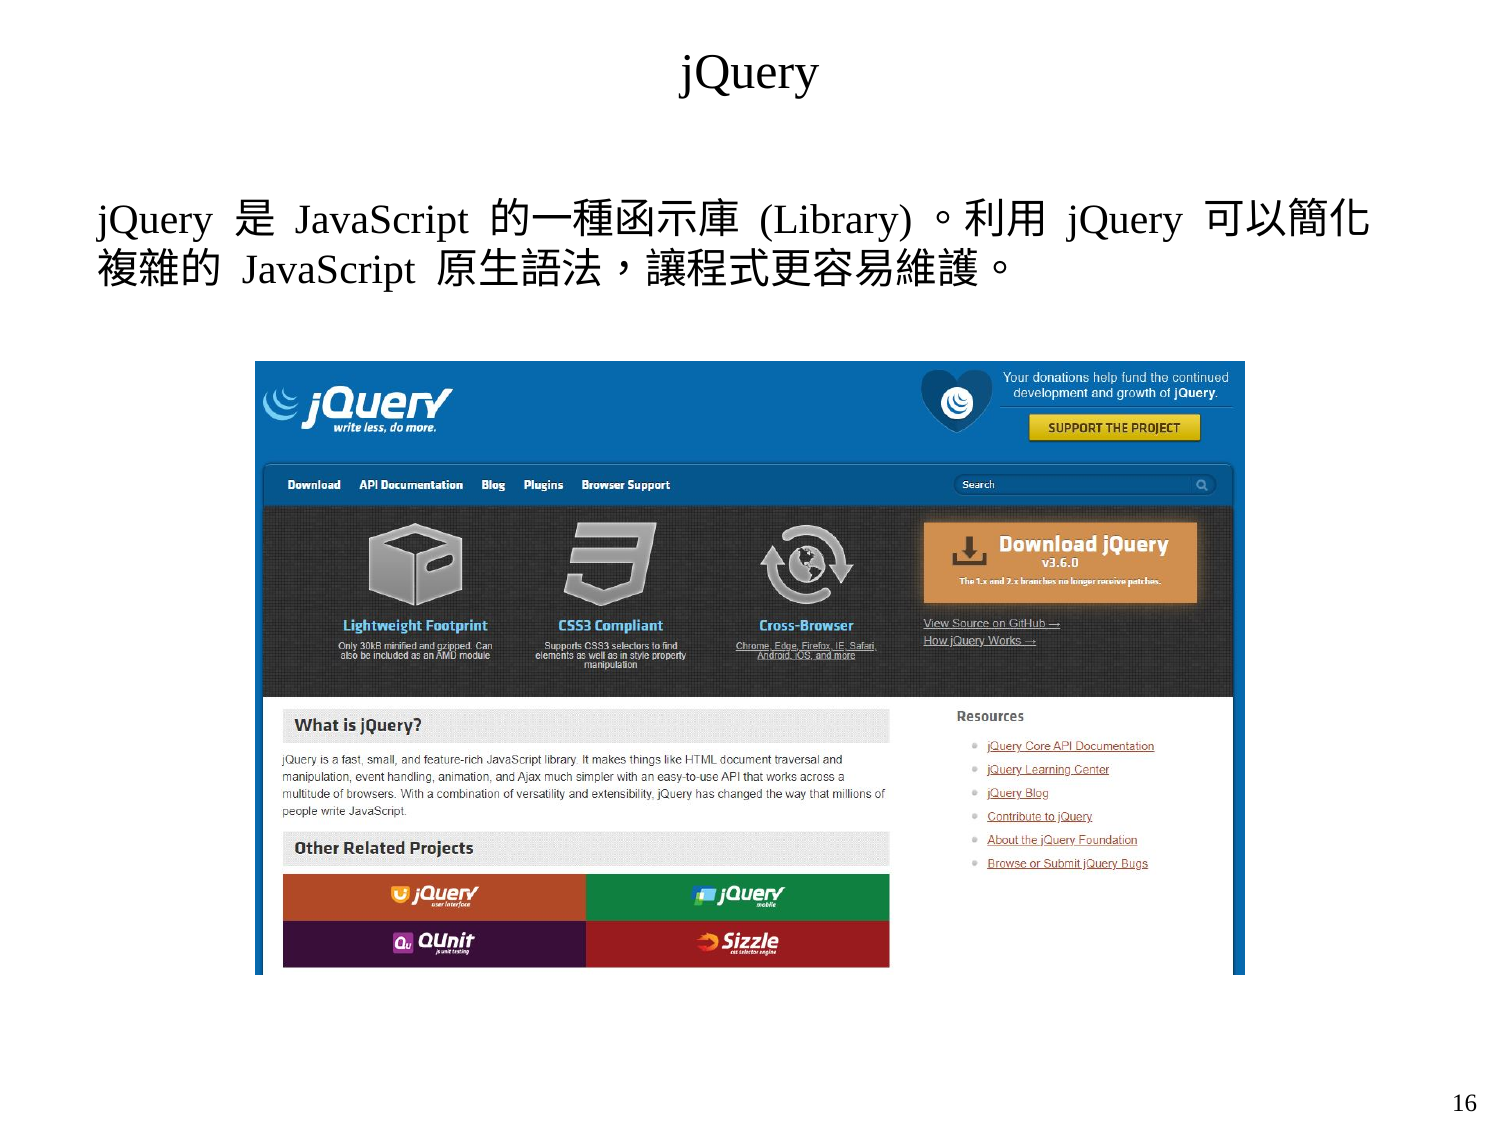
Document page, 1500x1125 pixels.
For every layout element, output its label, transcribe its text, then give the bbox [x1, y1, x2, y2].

text_box jQuery [0, 0, 1500, 138]
picture [255, 361, 1245, 976]
text_box 16 [1429, 1078, 1500, 1124]
text_box jQuery 是 JavaScript 的一種函示庫 (Library)。利用 jQuery 可以簡化複雜的 JavaScript 原生語法，讓程式更容易維護。 [82, 184, 1418, 1059]
